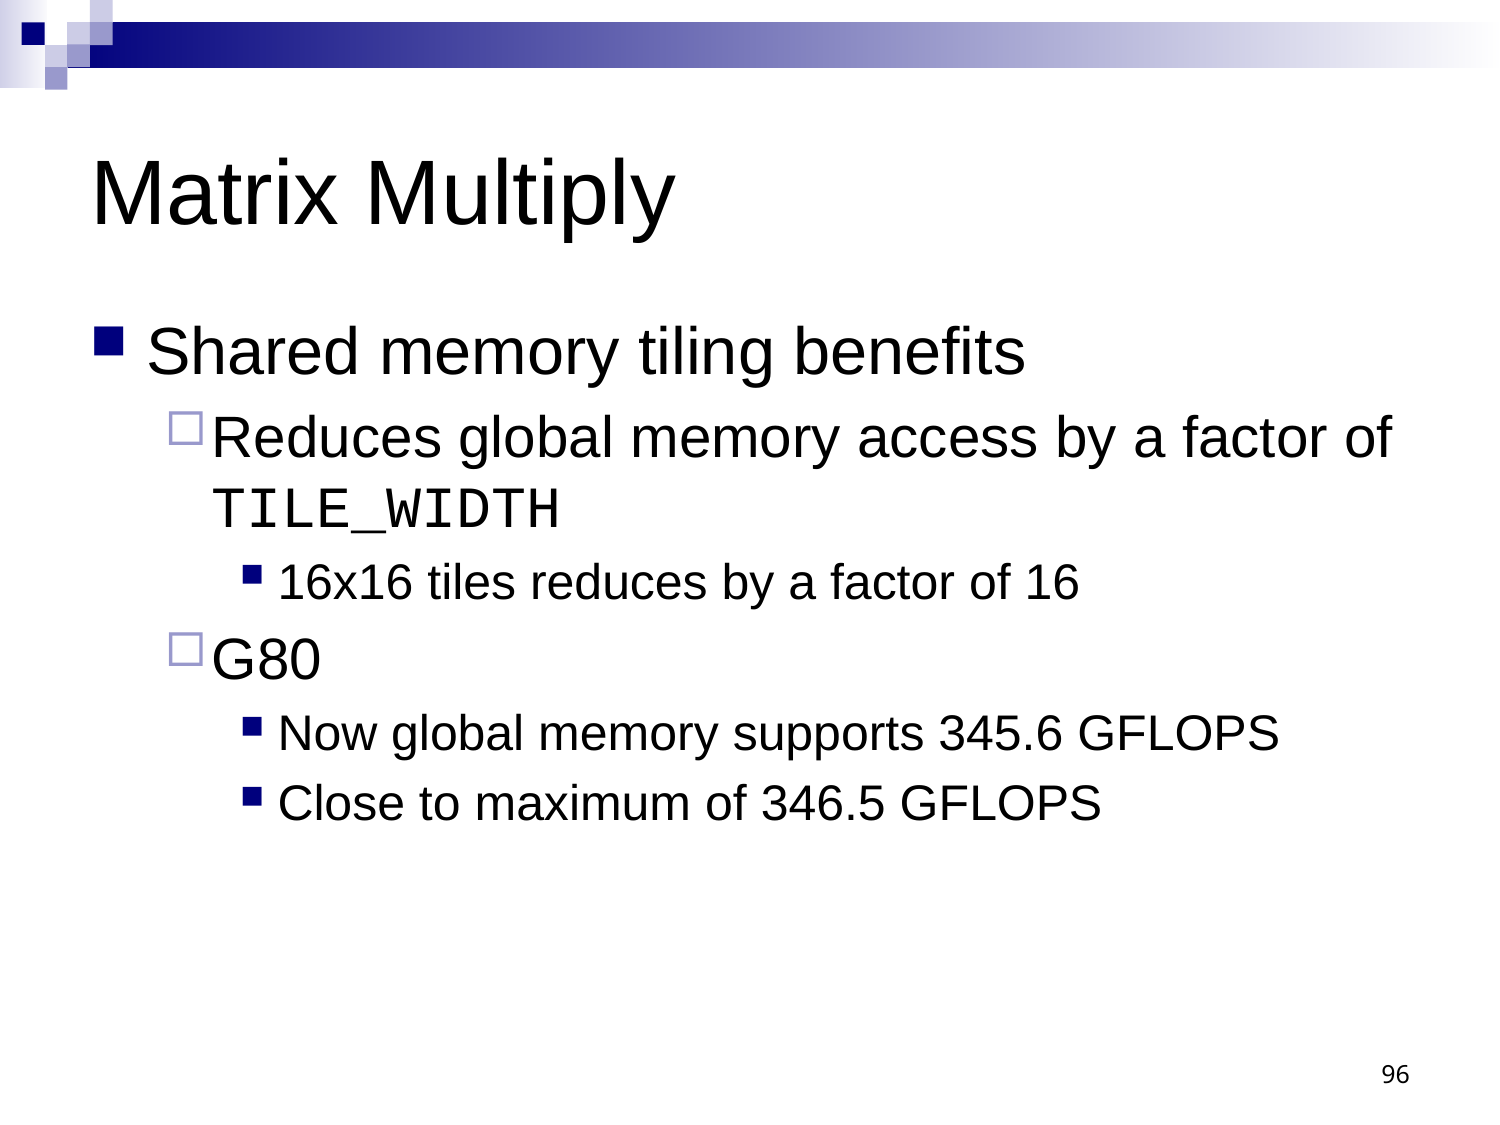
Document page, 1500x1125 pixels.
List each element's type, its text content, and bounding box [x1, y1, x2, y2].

list Shared memory tiling benefits Reduces global memory access by a factor of TILE_WIDTH 16x16 tiles reduces by a factor of 16 G80 Now global memory supports 345.6 GFLOPS Close to maximum of 346.5 GFLOPS [75, 299, 1475, 938]
title Matrix Multiply [75, 75, 1425, 299]
slide_number 96 [1074, 1024, 1426, 1101]
